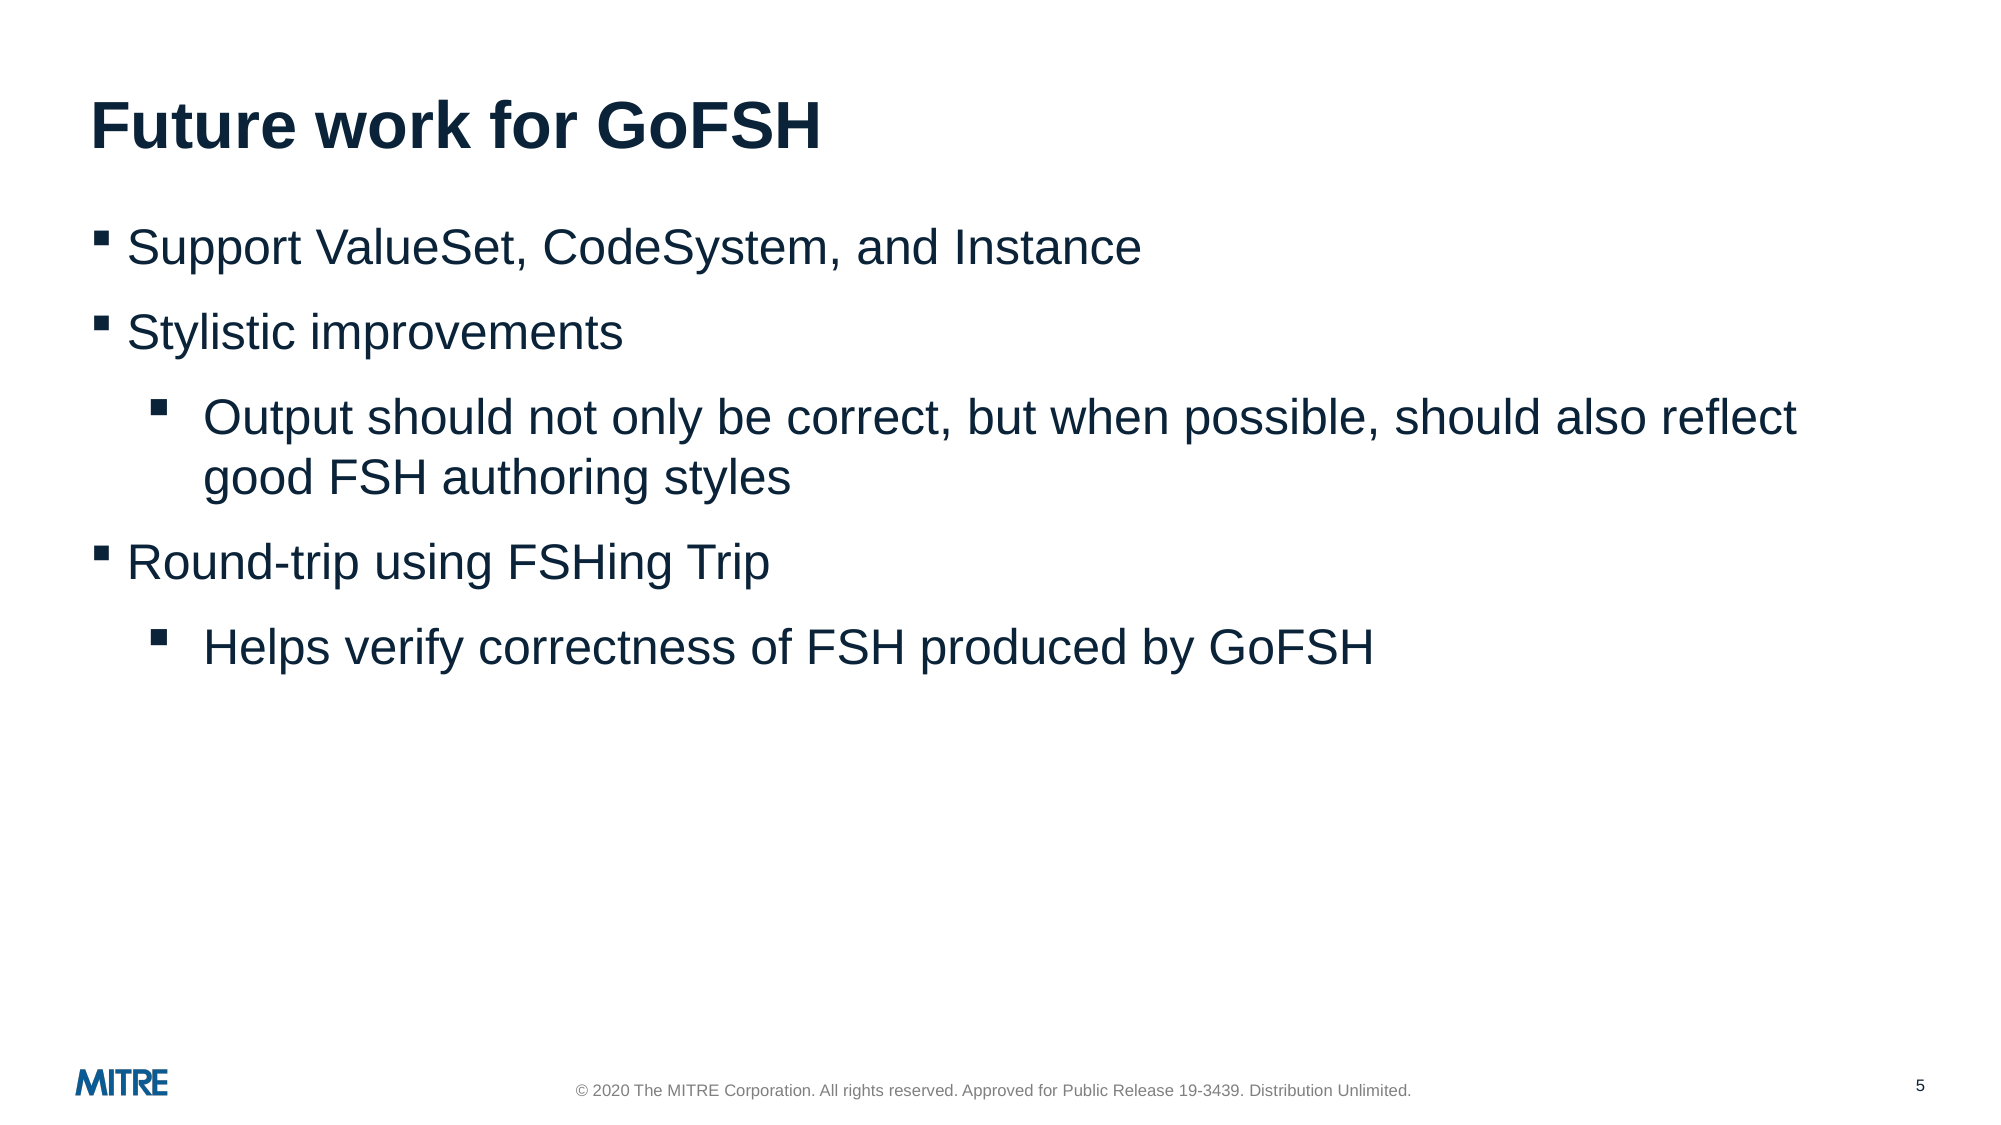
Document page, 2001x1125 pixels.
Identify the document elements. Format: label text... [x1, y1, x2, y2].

slide_number 5 [1793, 1064, 1925, 1106]
title Future work for GoFSH [75, 65, 1925, 179]
list Support ValueSet, CodeSystem, and Instance Stylistic improvements Output should not only be correct, but when possible, should also reflect good FSH authoring styles Round-trip using FSHing Trip Helps verify correctness of FSH produced by GoFSH [75, 206, 1925, 1028]
picture [71, 1063, 174, 1103]
